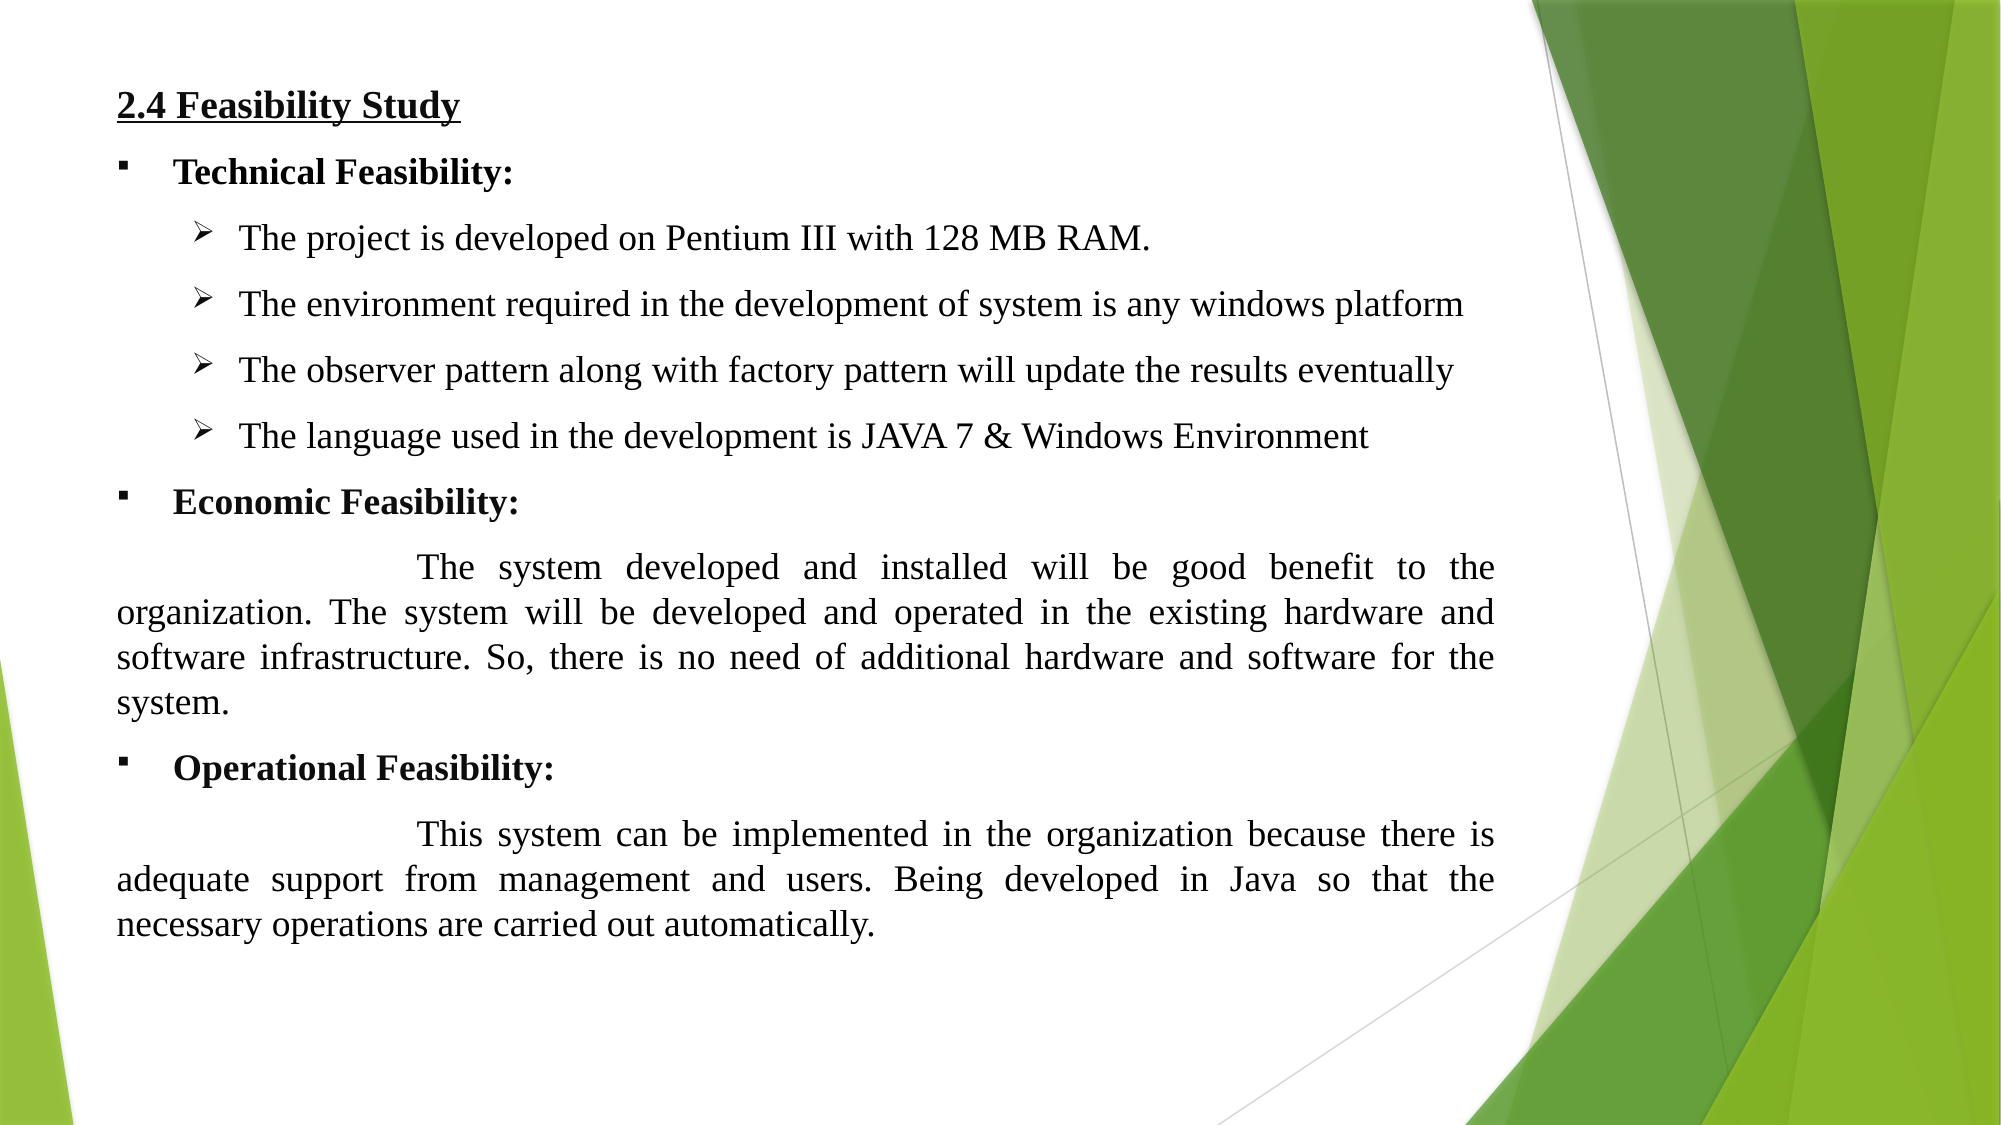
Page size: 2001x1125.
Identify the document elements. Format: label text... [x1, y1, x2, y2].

list 2.4 Feasibility Study Technical Feasibility: The project is developed on Pentium III with 128 MB RAM. The environment required in the development of system is any windows platform The observer pattern along with factory pattern will update the results eventually The language used in the development is JAVA 7 & Windows Environment Economic Feasibility: The system developed and installed will be good benefit to the organization. The system will be developed and operated in the existing hardware and software infrastructure. So, there is no need of additional hardware and software for the system. Operational Feasibility: This system can be implemented in the organization because there is adequate support from management and users. Being developed in Java so that the necessary operations are carried out automatically. [101, 71, 1512, 990]
